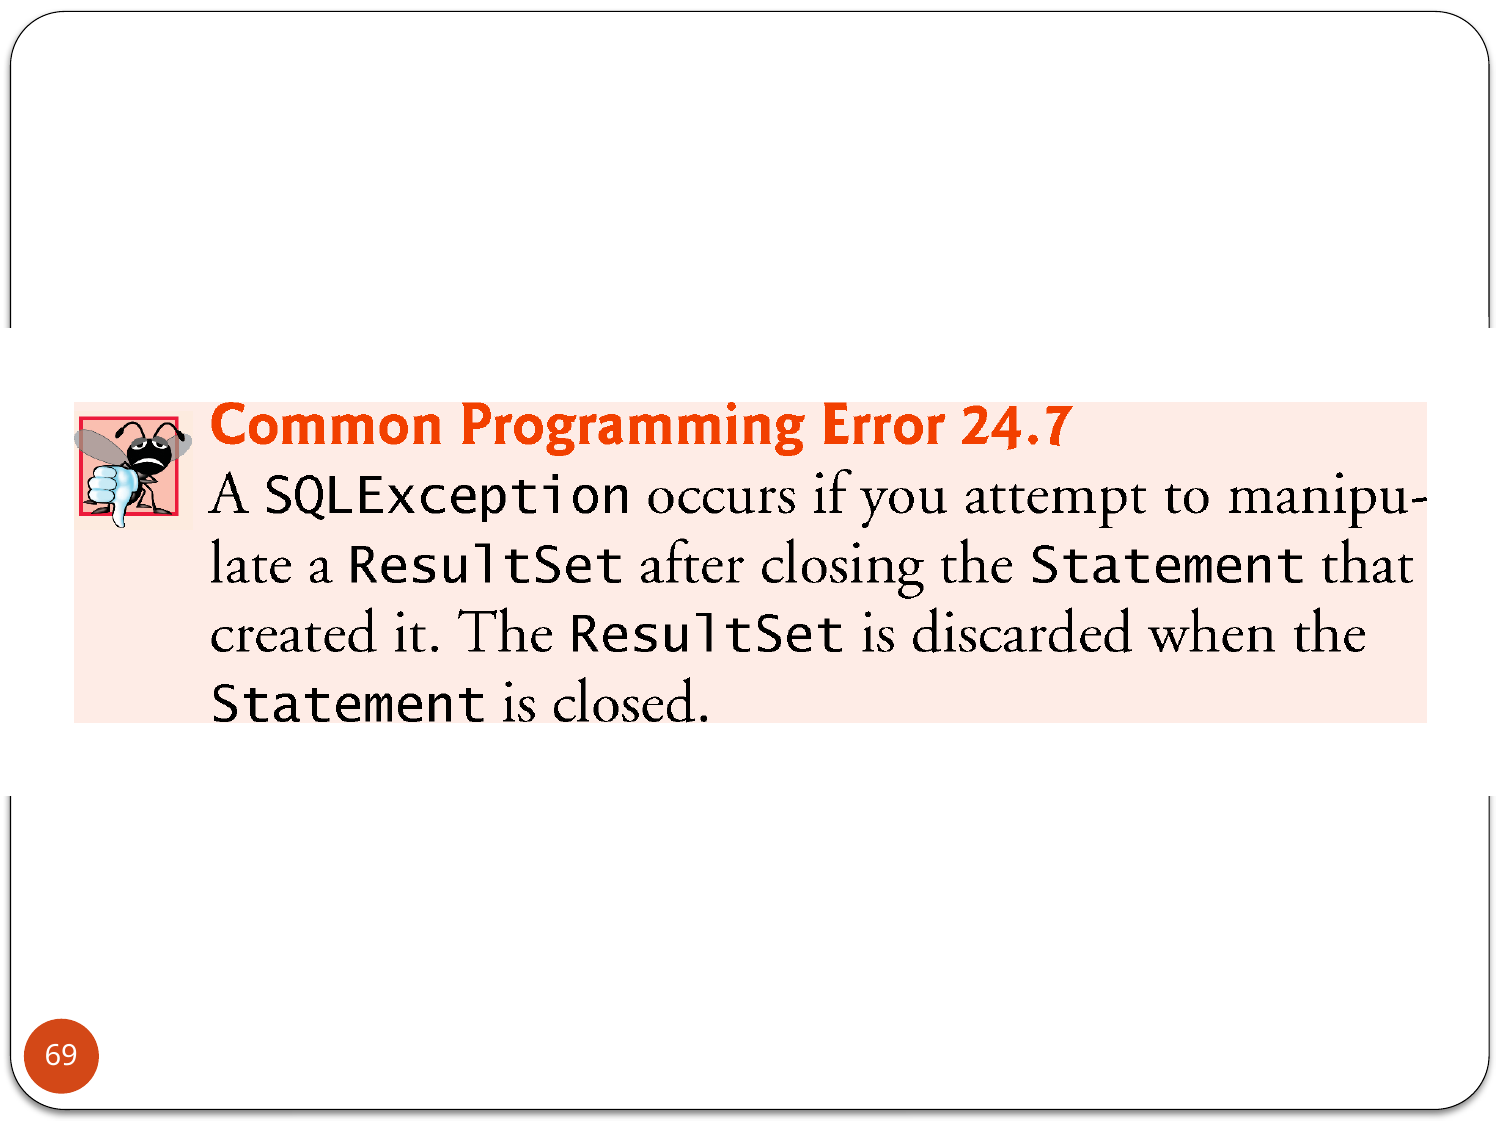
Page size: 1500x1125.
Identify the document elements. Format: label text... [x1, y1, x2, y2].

picture [0, 328, 1500, 797]
slide_number 69 [23, 1018, 99, 1094]
